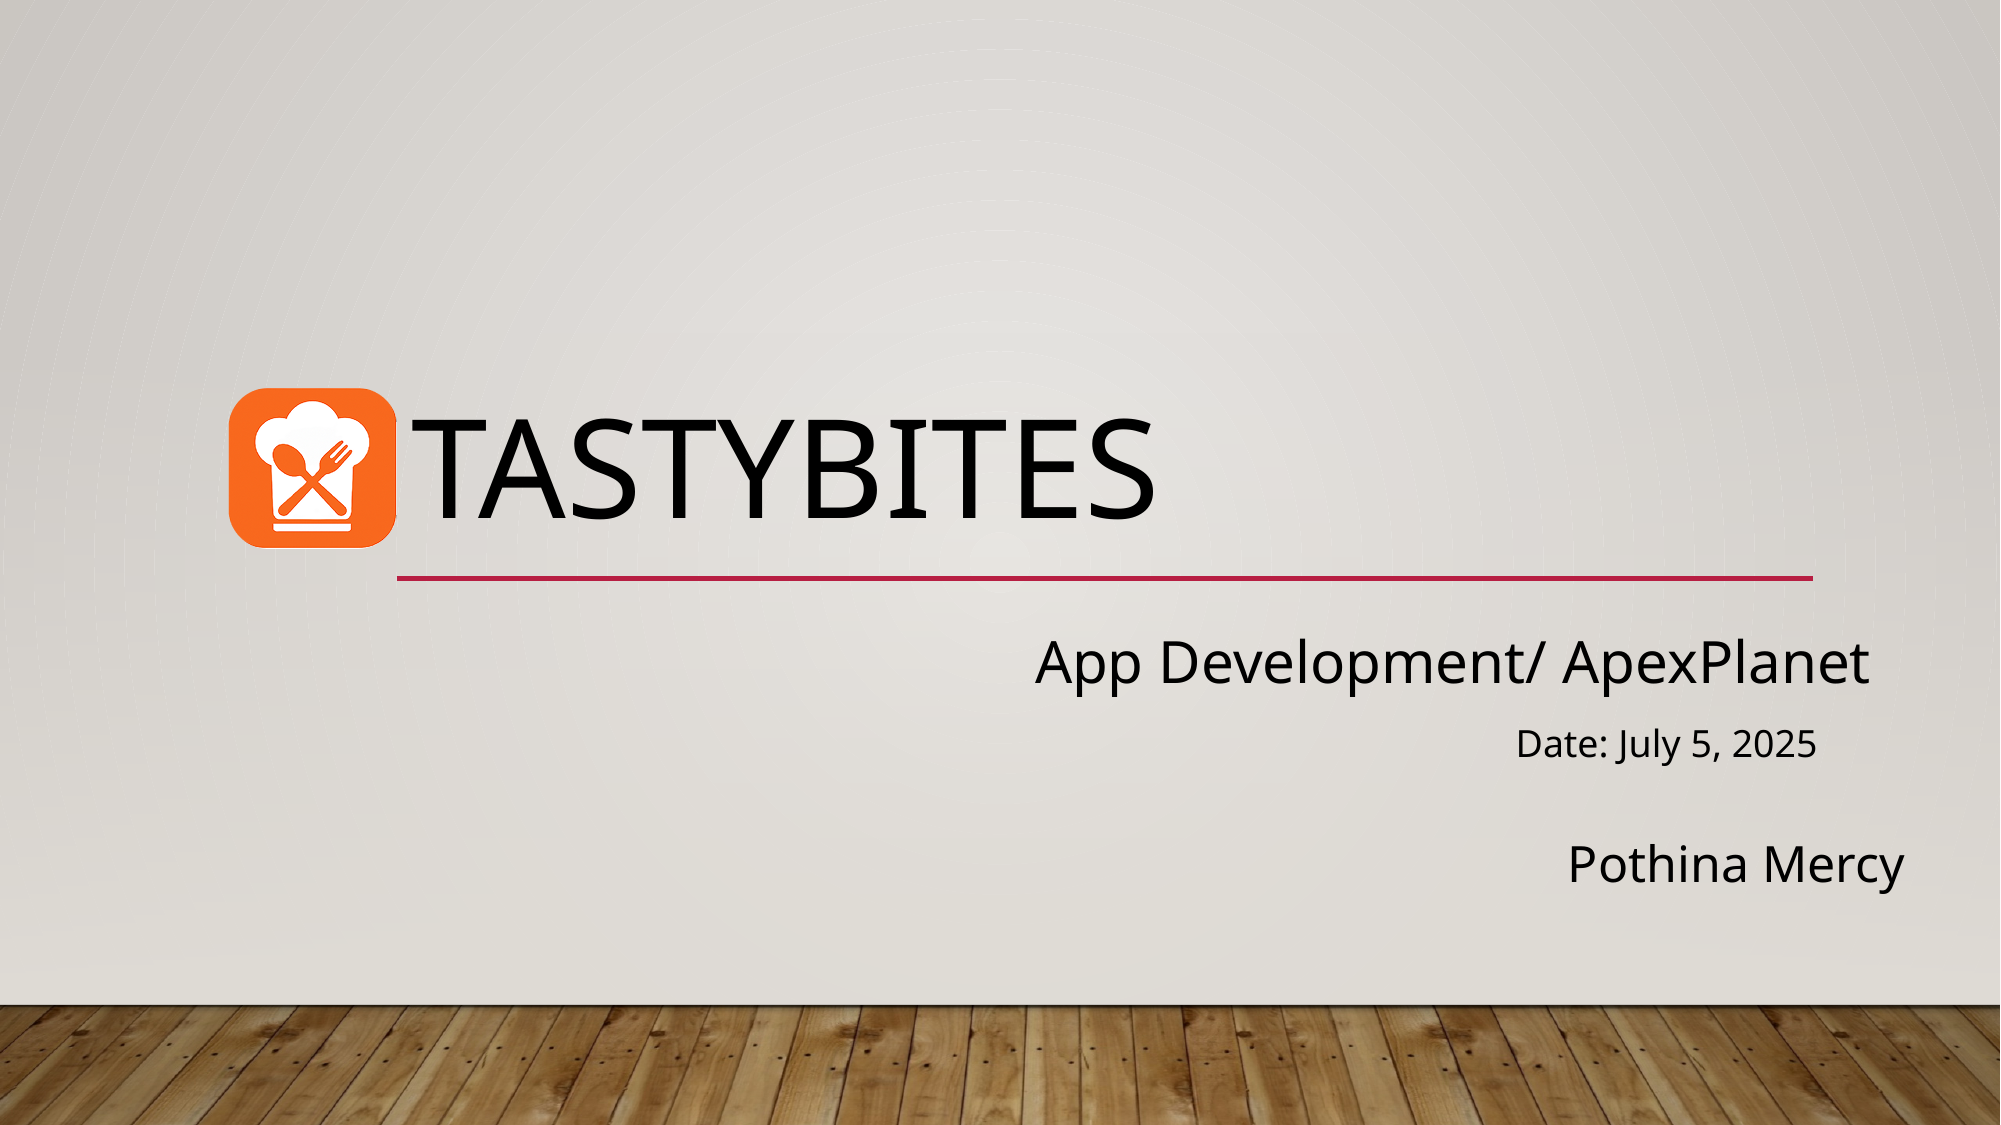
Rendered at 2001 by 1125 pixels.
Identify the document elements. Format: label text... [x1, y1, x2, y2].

picture [0, 1005, 2000, 1125]
title Tastybites [396, 131, 1814, 549]
text_box Pothina Mercy [1553, 824, 1920, 900]
text_box App Development/ ApexPlanet [1020, 618, 1886, 703]
text_box Date: July 5, 2025 [1500, 713, 1833, 773]
picture [227, 388, 397, 549]
